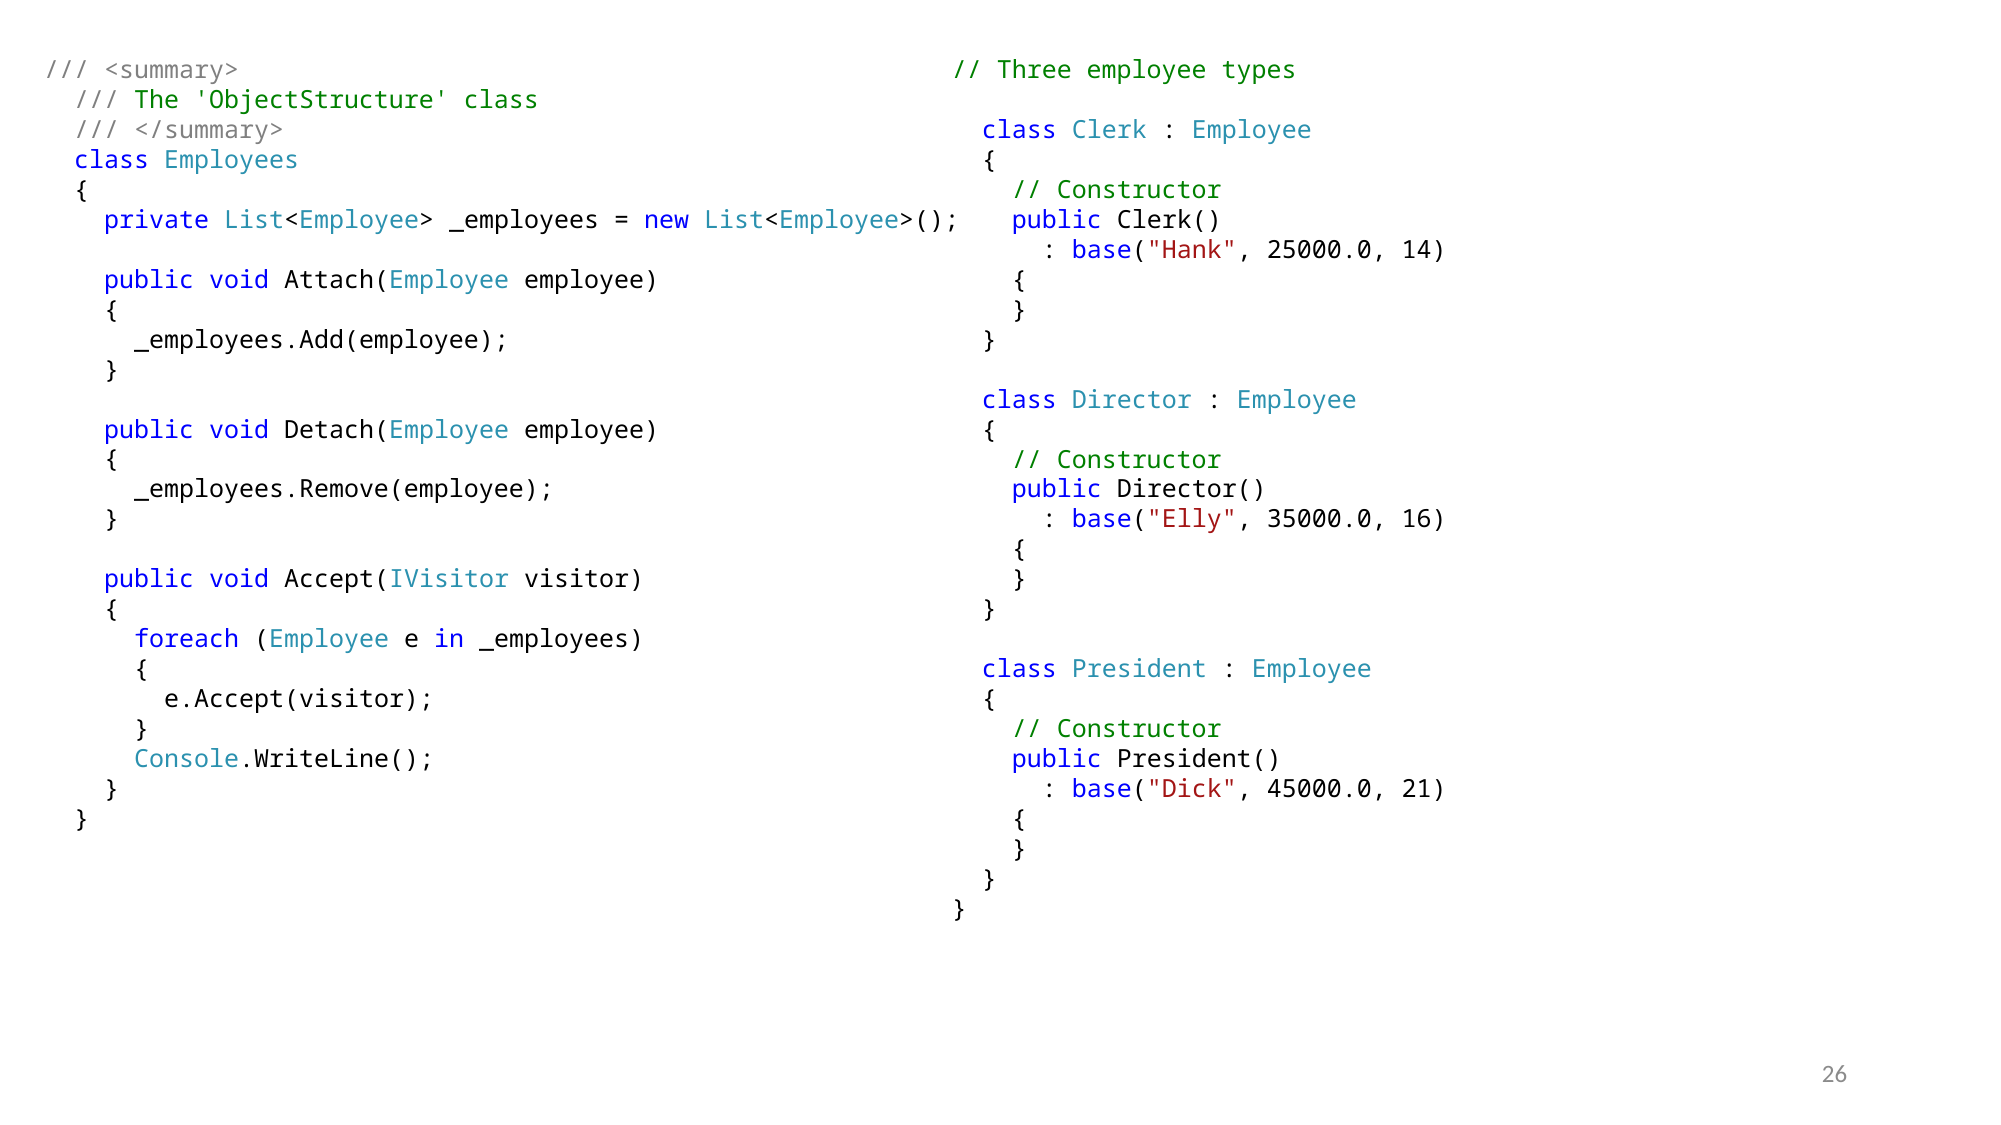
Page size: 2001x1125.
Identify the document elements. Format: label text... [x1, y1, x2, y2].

text_box /// <summary> /// The 'ObjectStructure' class /// </summary> class Employees { private List<Employee> _employees = new List<Employee>(); public void Attach(Employee employee) { _employees.Add(employee); } public void Detach(Employee employee) { _employees.Remove(employee); } public void Accept(IVisitor visitor) { foreach (Employee e in _employees) { e.Accept(visitor); } Console.WriteLine(); } } [29, 46, 937, 900]
text_box // Three employee types class Clerk : Employee { // Constructor public Clerk() : base("Hank", 25000.0, 14) { } } class Director : Employee { // Constructor public Director() : base("Elly", 35000.0, 16) { } } class President : Employee { // Constructor public President() : base("Dick", 45000.0, 21) { } } } [937, 46, 1938, 930]
slide_number 26 [1412, 1042, 1863, 1103]
